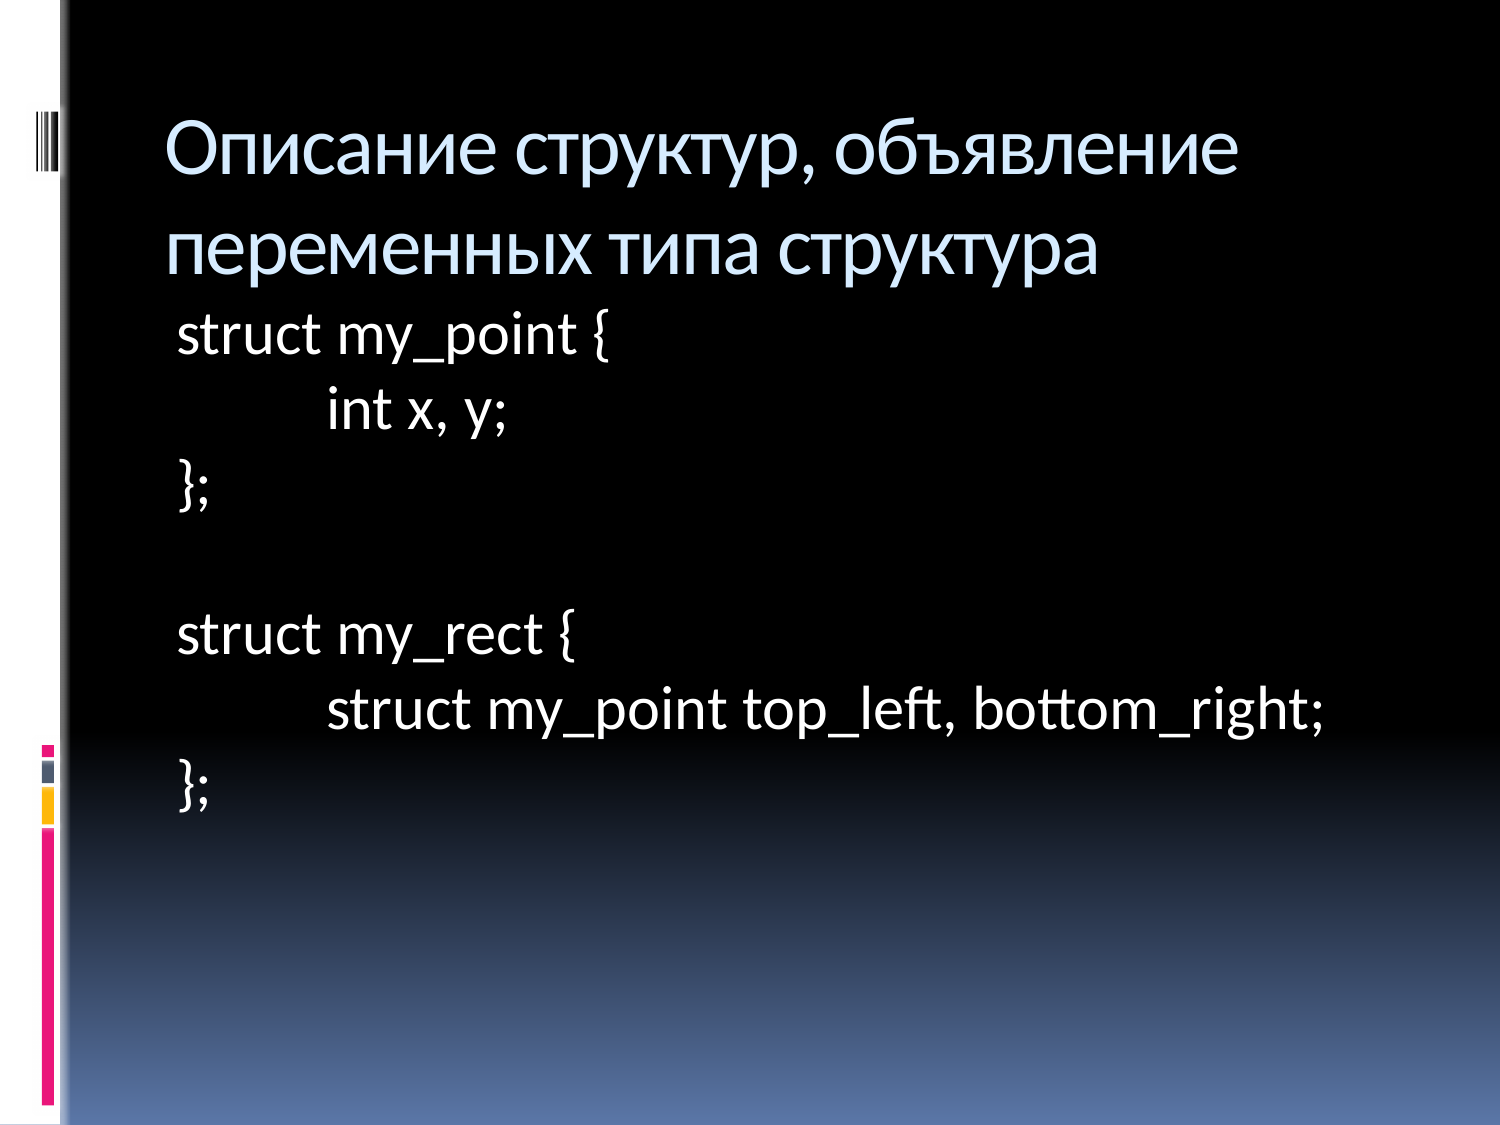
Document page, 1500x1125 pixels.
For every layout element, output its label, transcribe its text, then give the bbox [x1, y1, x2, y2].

title Описание структур, объявление переменных типа структура [150, 83, 1425, 234]
list struct my_point { int x, y; }; struct my_rect { struct my_point top_left, bottom_right; }; [150, 285, 1425, 1035]
